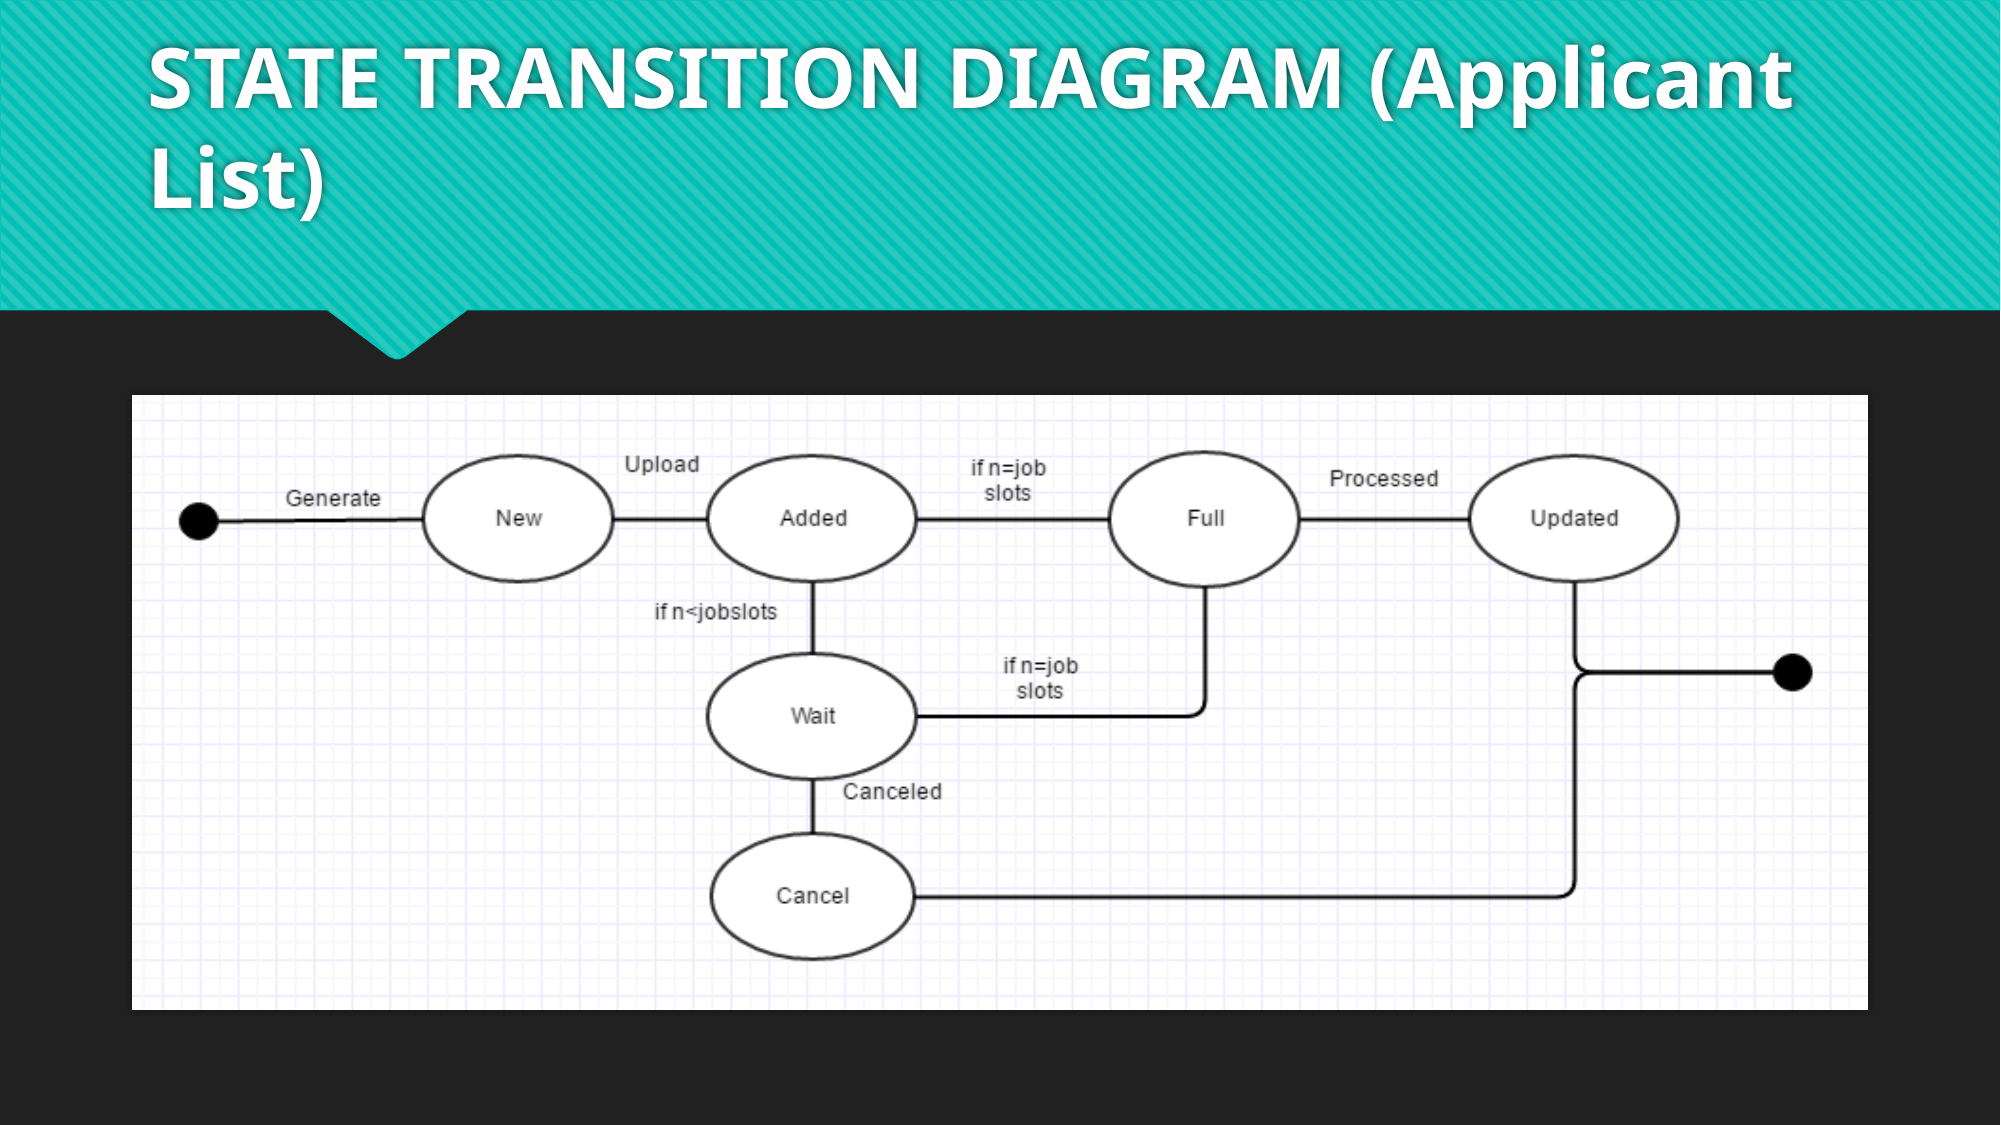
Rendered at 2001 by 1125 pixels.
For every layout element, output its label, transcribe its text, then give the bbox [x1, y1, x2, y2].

title STATE TRANSITION DIAGRAM (Applicant List) [132, 73, 1868, 233]
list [132, 395, 1868, 1010]
